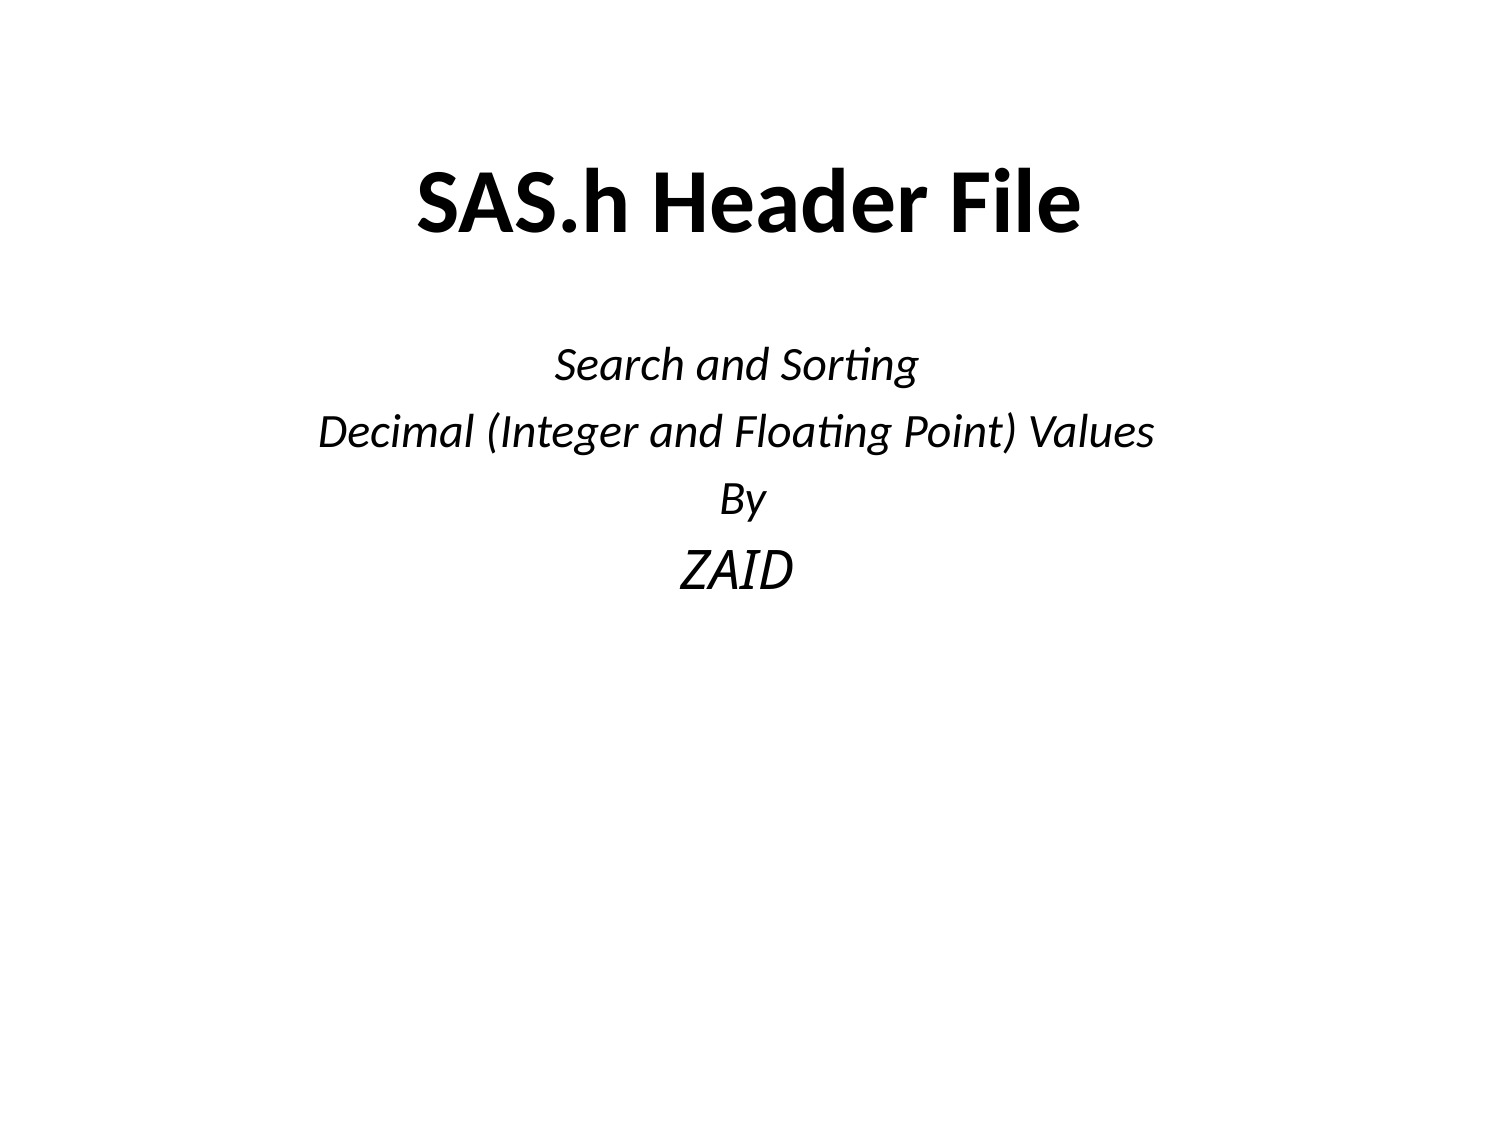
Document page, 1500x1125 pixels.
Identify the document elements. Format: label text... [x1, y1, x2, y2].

subtitle Search and Sorting Decimal (Integer and Floating Point) Values By ZAID [212, 324, 1263, 613]
title SAS.h Header File [112, 75, 1388, 317]
